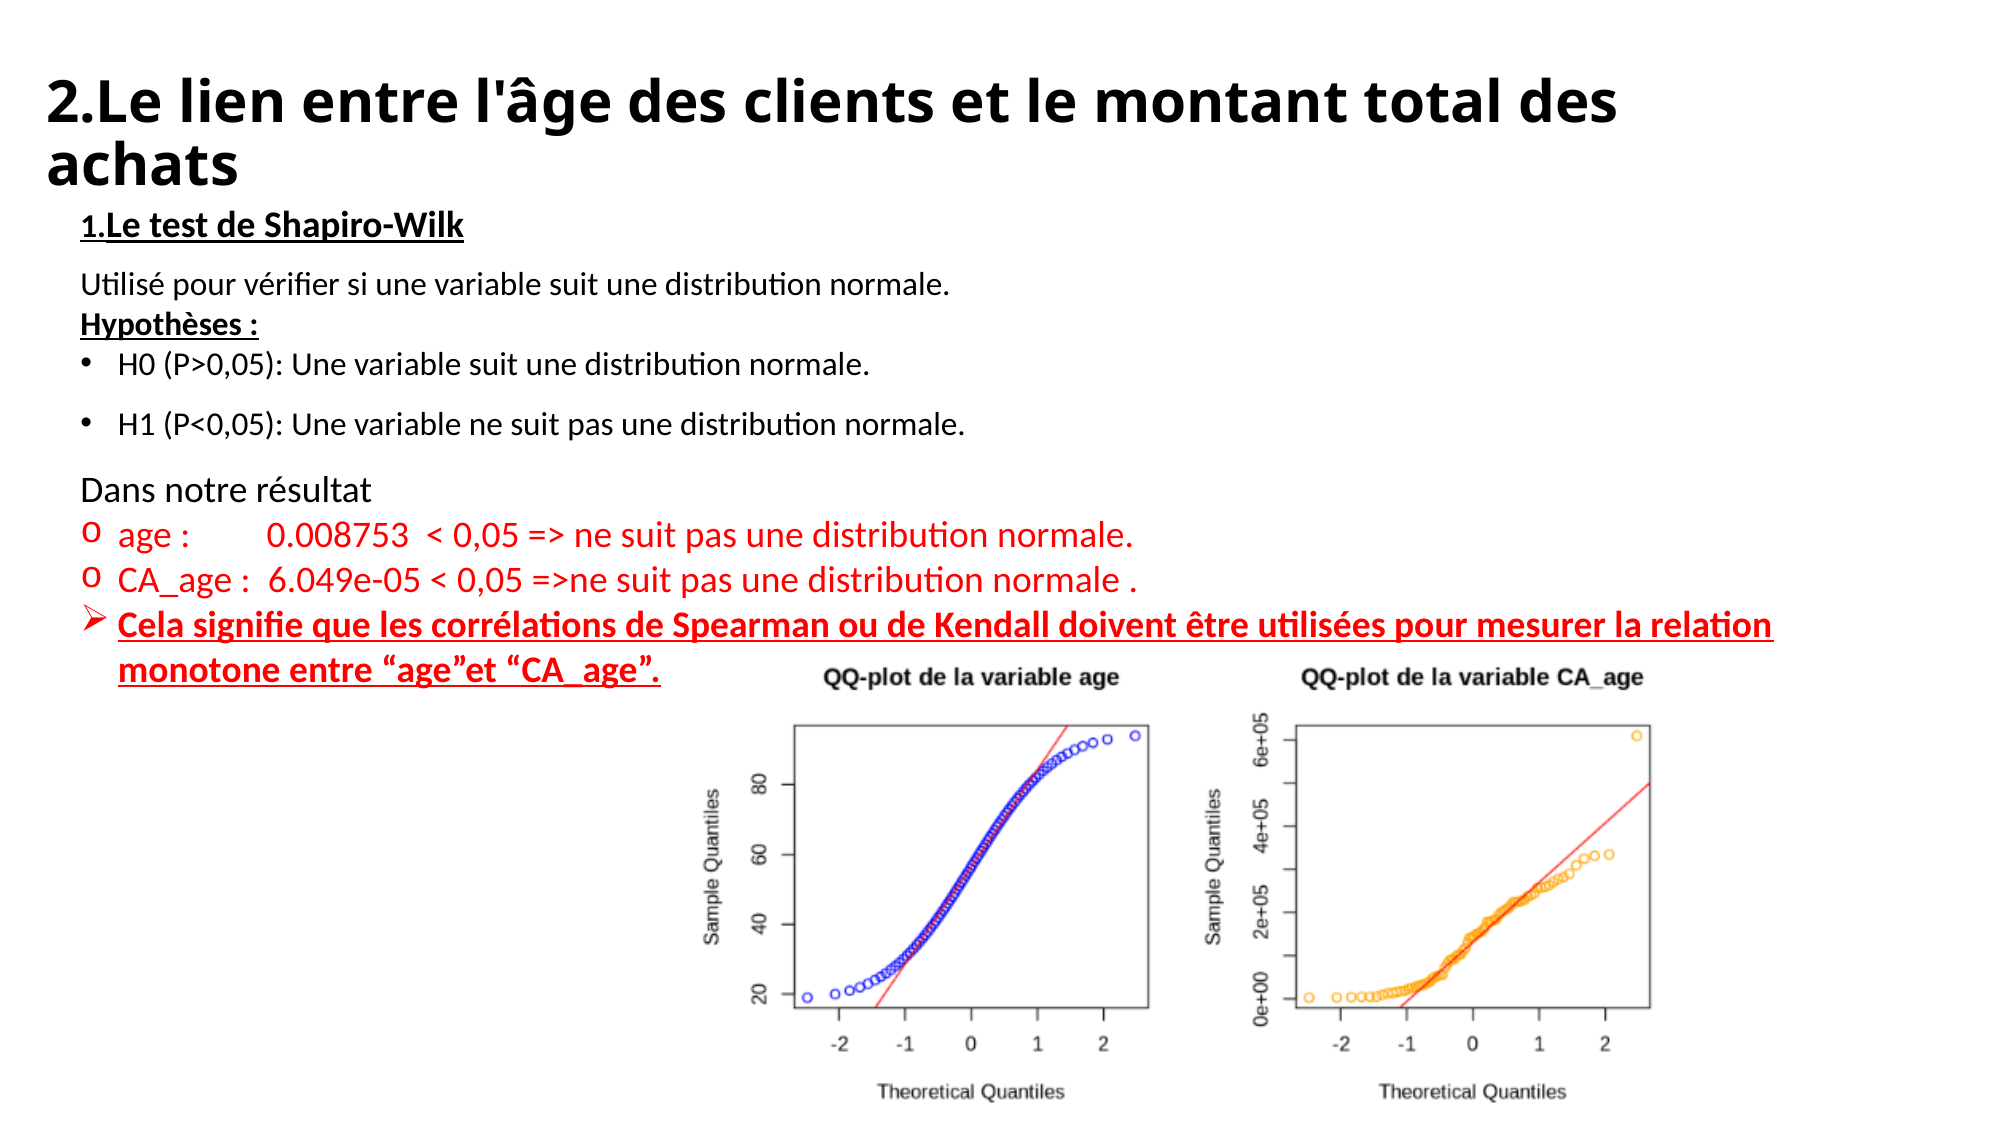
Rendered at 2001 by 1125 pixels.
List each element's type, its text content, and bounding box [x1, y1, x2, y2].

picture [689, 652, 1678, 1125]
text_box 1.Le test de Shapiro-Wilk Utilisé pour vérifier si une variable suit une distribution normale. Hypothèses : H0 (P>0,05): Une variable suit une distribution normale. H1 (P<0,05): Une variable ne suit pas une distribution normale. Dans notre résultat age : 0.008753 < 0,05 => ne suit pas une distribution normale. CA_age : 6.049e-05 < 0,05 =>ne suit pas une distribution normale . Cela signifie que les corrélations de Spearman ou de Kendall doivent être utilisées pour mesurer la relation monotone entre “age”et “CA_age”. [65, 197, 1823, 1125]
title 2.Le lien entre l'âge des clients et le montant total des achats [30, 61, 1756, 279]
